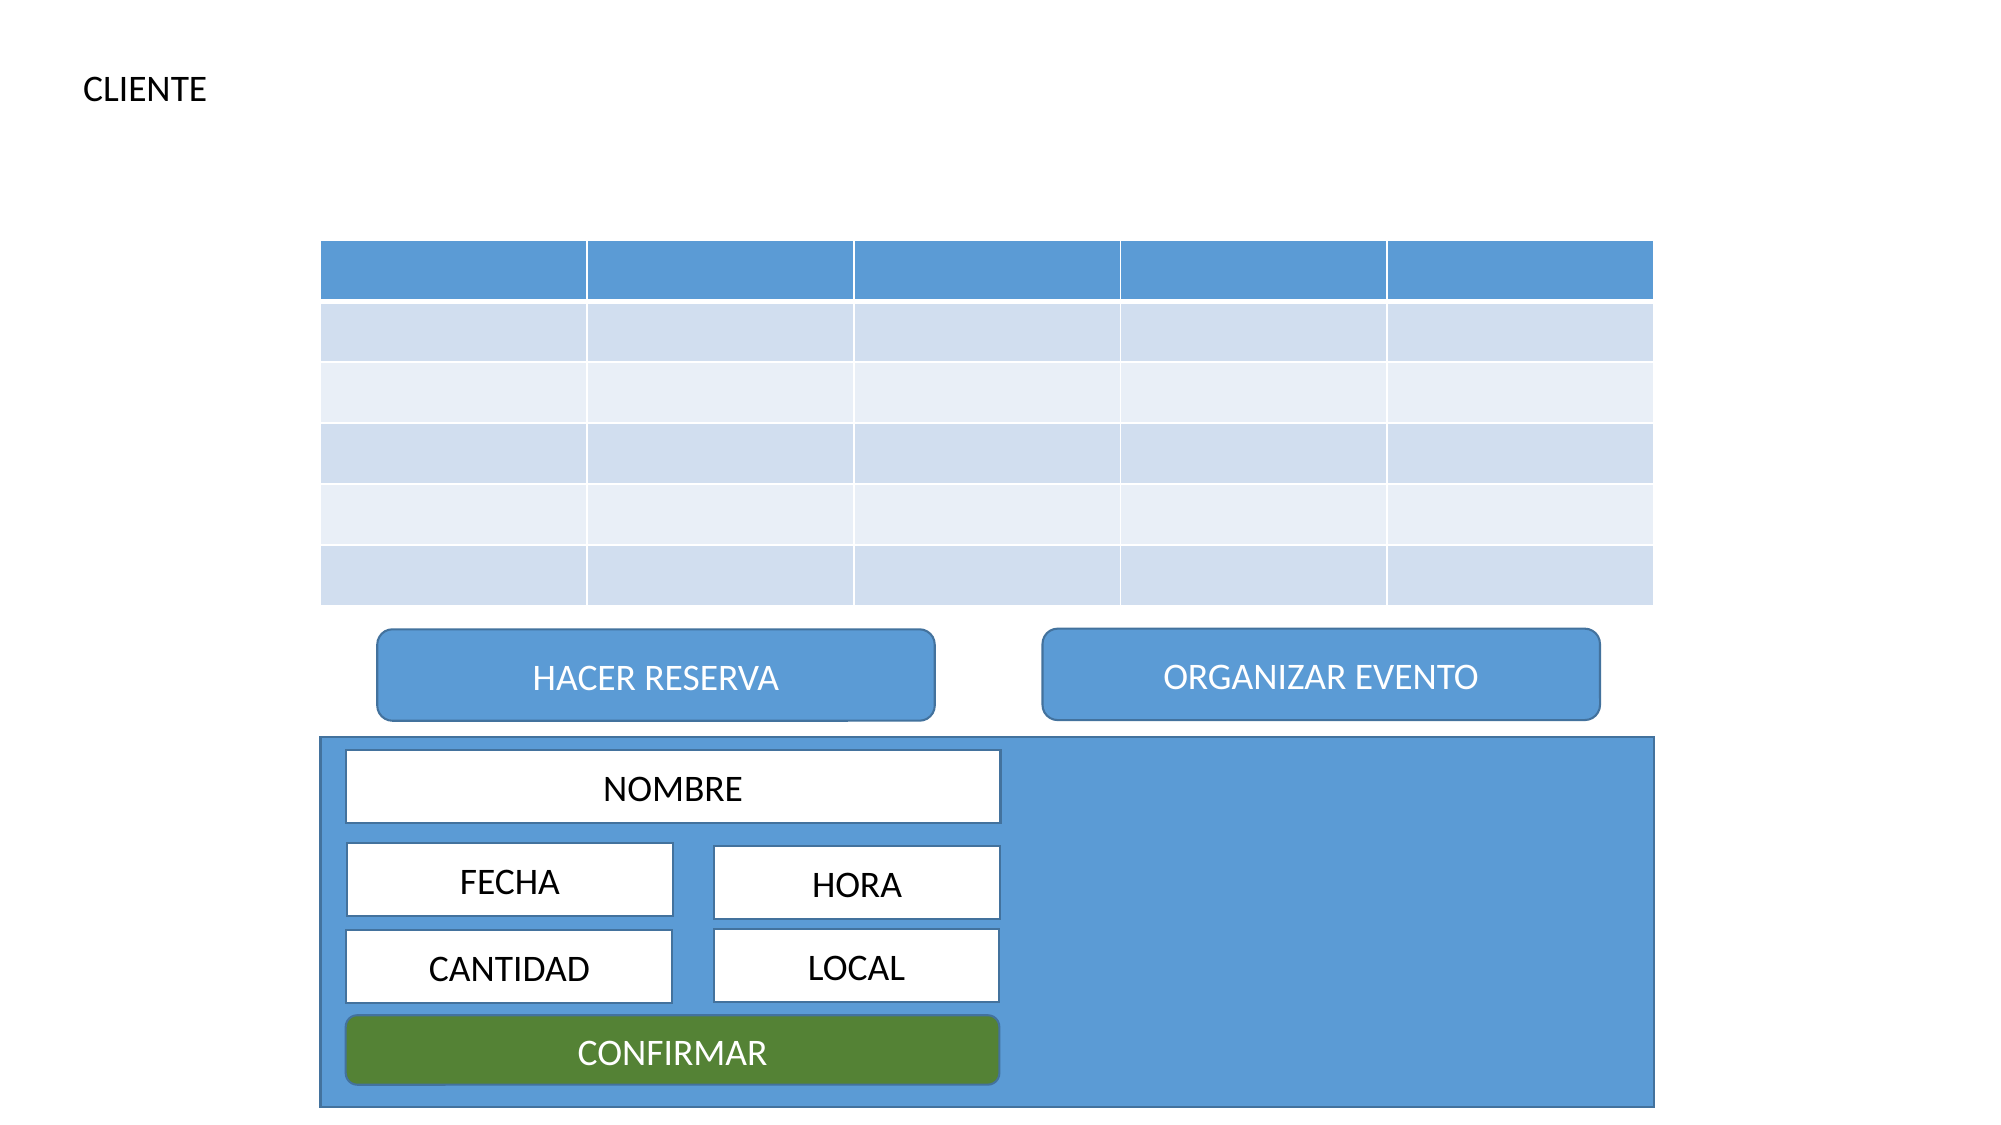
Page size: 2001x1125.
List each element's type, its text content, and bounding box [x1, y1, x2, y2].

table_header [1388, 241, 1653, 299]
table_cell [855, 304, 1120, 361]
table_cell [321, 546, 586, 605]
table_cell [588, 363, 853, 422]
text_box HORA [713, 845, 1001, 920]
table_cell [588, 424, 853, 483]
table_cell [1388, 363, 1653, 422]
text_box FECHA [346, 842, 674, 917]
table_cell [1388, 424, 1653, 483]
table_header [321, 241, 586, 299]
table_cell [1121, 546, 1386, 605]
table_cell [1121, 304, 1386, 361]
table_cell [855, 424, 1120, 483]
table_cell [855, 363, 1120, 422]
text_box HACER RESERVA [376, 628, 936, 722]
table_cell [588, 546, 853, 605]
text_box CLIENTE [68, 56, 223, 117]
table_cell [855, 546, 1120, 605]
table_cell [1121, 485, 1386, 544]
table_cell [1388, 485, 1653, 544]
table_cell [588, 304, 853, 361]
table_cell [1388, 304, 1653, 361]
text_box [319, 736, 1655, 1108]
table_header [855, 241, 1120, 299]
text_box LOCAL [713, 928, 1000, 1003]
table_cell [855, 485, 1120, 544]
table_cell [1121, 363, 1386, 422]
table_cell [321, 424, 586, 483]
table_cell [321, 304, 586, 361]
table_header [588, 241, 853, 299]
text_box ORGANIZAR EVENTO [1041, 627, 1602, 722]
text_box CANTIDAD [345, 929, 673, 1004]
table_cell [1121, 424, 1386, 483]
table_cell [588, 485, 853, 544]
table_cell [321, 363, 586, 422]
table_cell [321, 485, 586, 544]
table_cell [1388, 546, 1653, 605]
table_header [1121, 241, 1386, 299]
text_box CONFIRMAR [344, 1014, 1001, 1086]
text_box NOMBRE [345, 749, 1002, 824]
